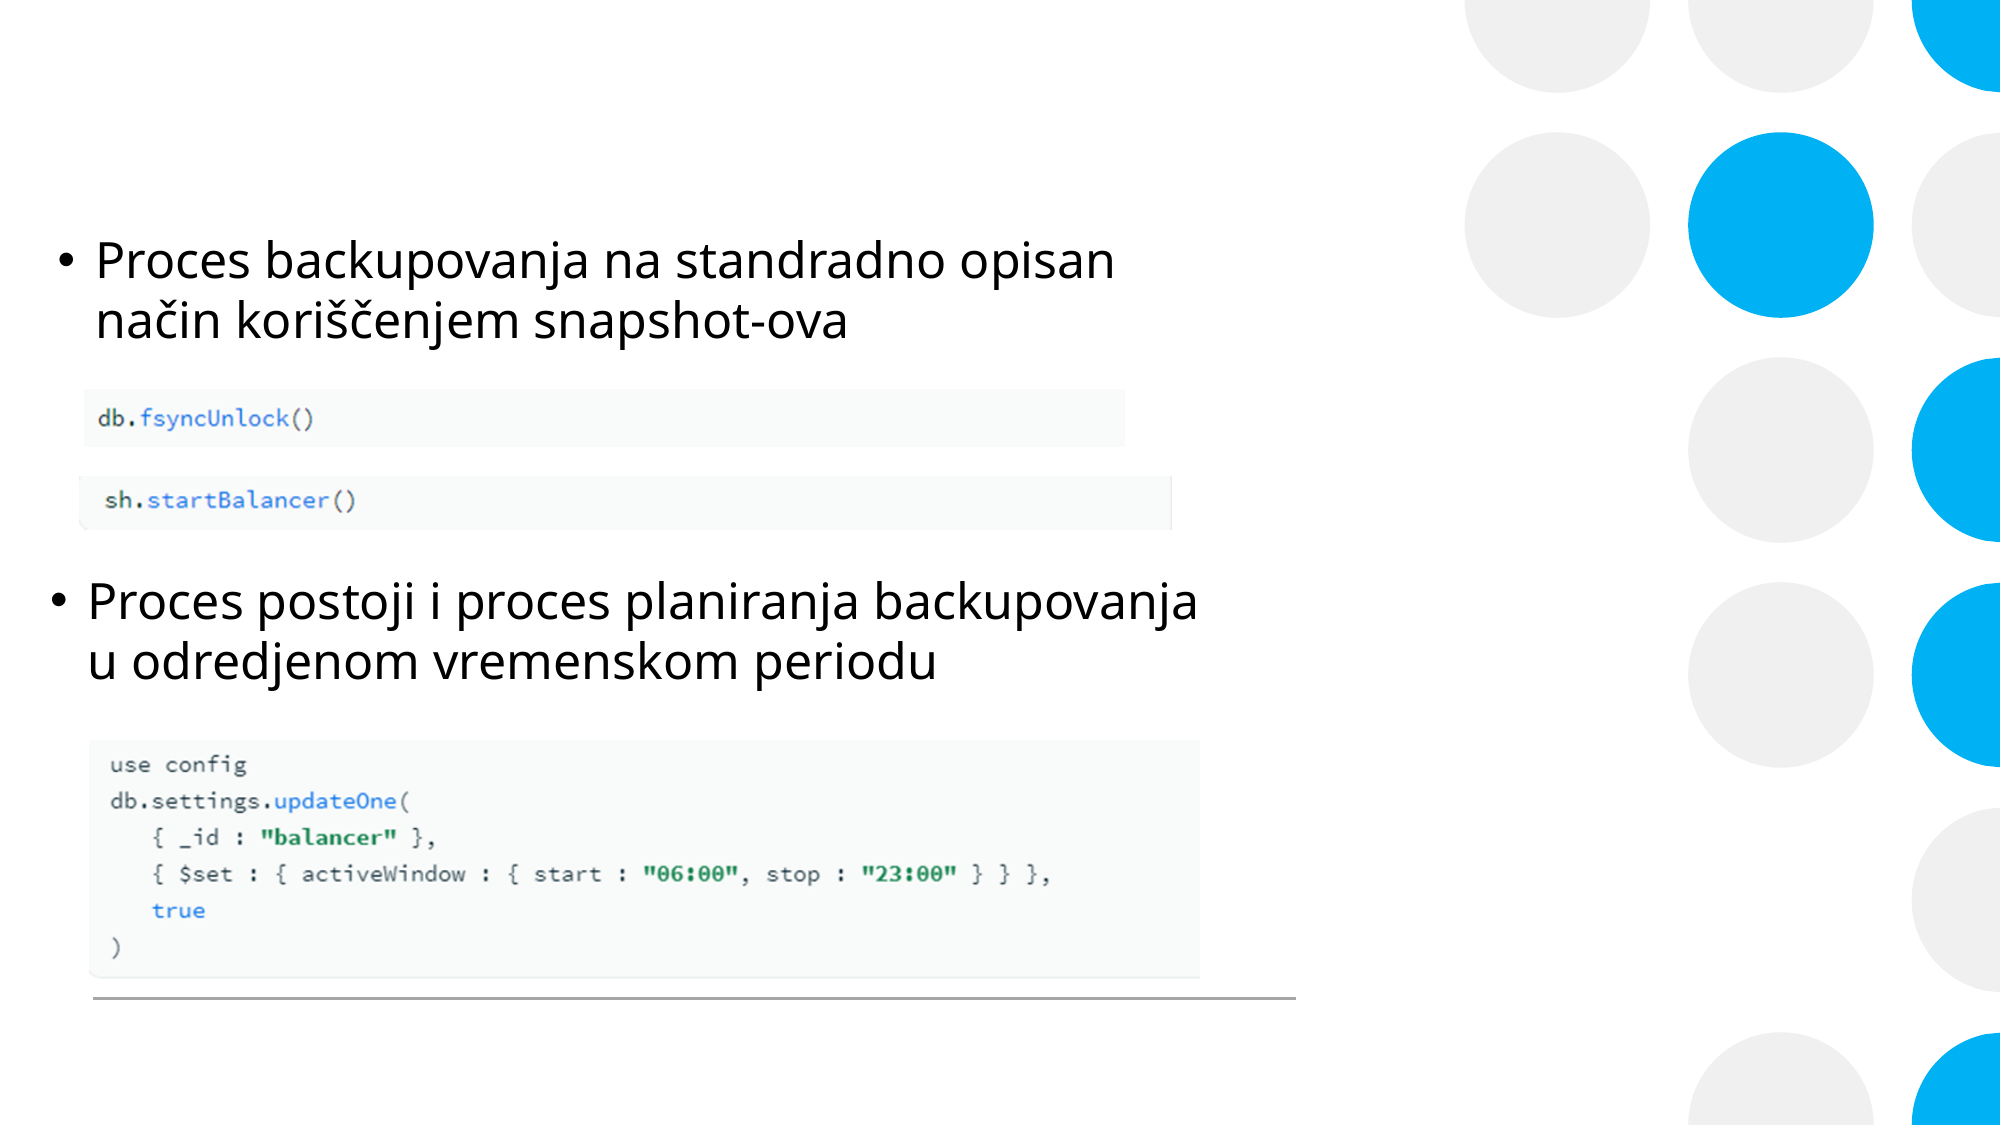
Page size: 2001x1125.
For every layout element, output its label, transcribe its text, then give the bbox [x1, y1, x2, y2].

list Proces backupovanja na standradno opisan način koriščenjem snapshot-ova [42, 221, 1247, 372]
picture [79, 476, 1172, 530]
text_box Proces postoji i proces planiranja backupovanja u odredjenom vremenskom periodu [34, 562, 1239, 713]
picture [84, 389, 1125, 447]
picture [88, 740, 1200, 980]
